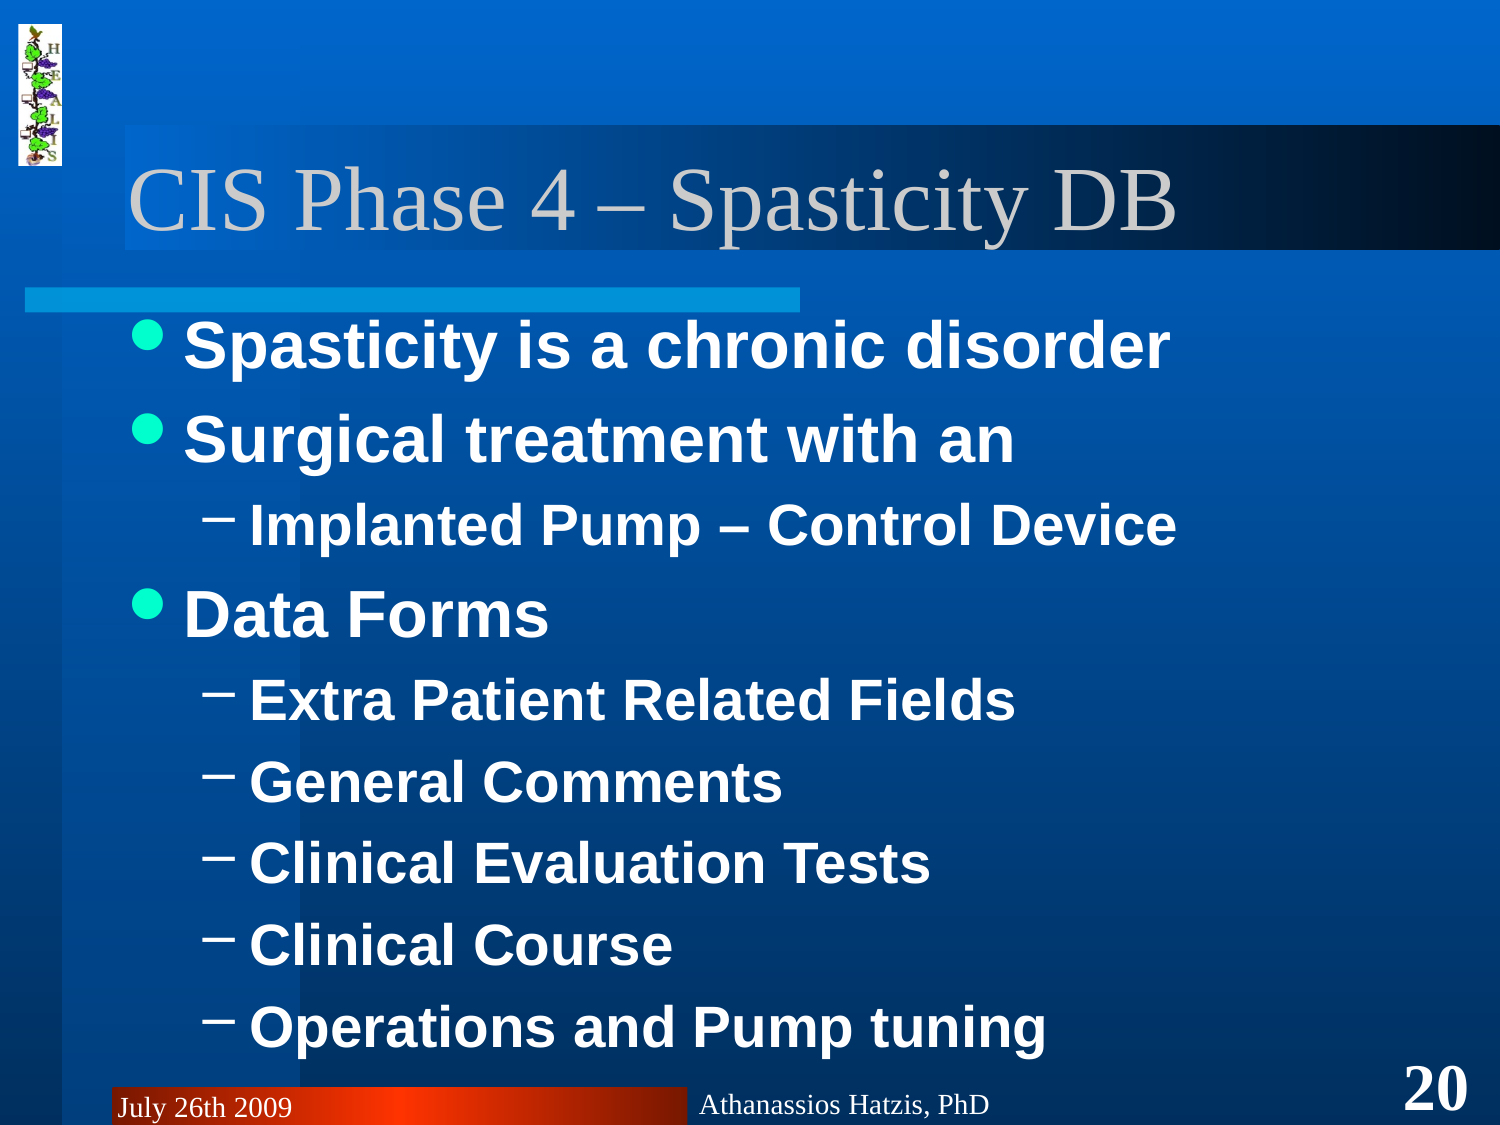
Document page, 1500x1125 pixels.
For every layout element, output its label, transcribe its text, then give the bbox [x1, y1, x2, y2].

picture [18, 24, 62, 166]
slide_number 20 [1171, 1045, 1485, 1122]
title CIS Phase 4 – Spasticity DB [112, 99, 1388, 288]
footer Athanassios Hatzis, PhD [606, 1065, 1083, 1125]
list Spasticity is a chronic disorder Surgical treatment with an Implanted Pump – Control Device Data Forms Extra Patient Related Fields General Comments Clinical Evaluation Tests Clinical Course Operations and Pump tuning [112, 294, 1407, 1083]
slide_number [102, 1066, 401, 1125]
